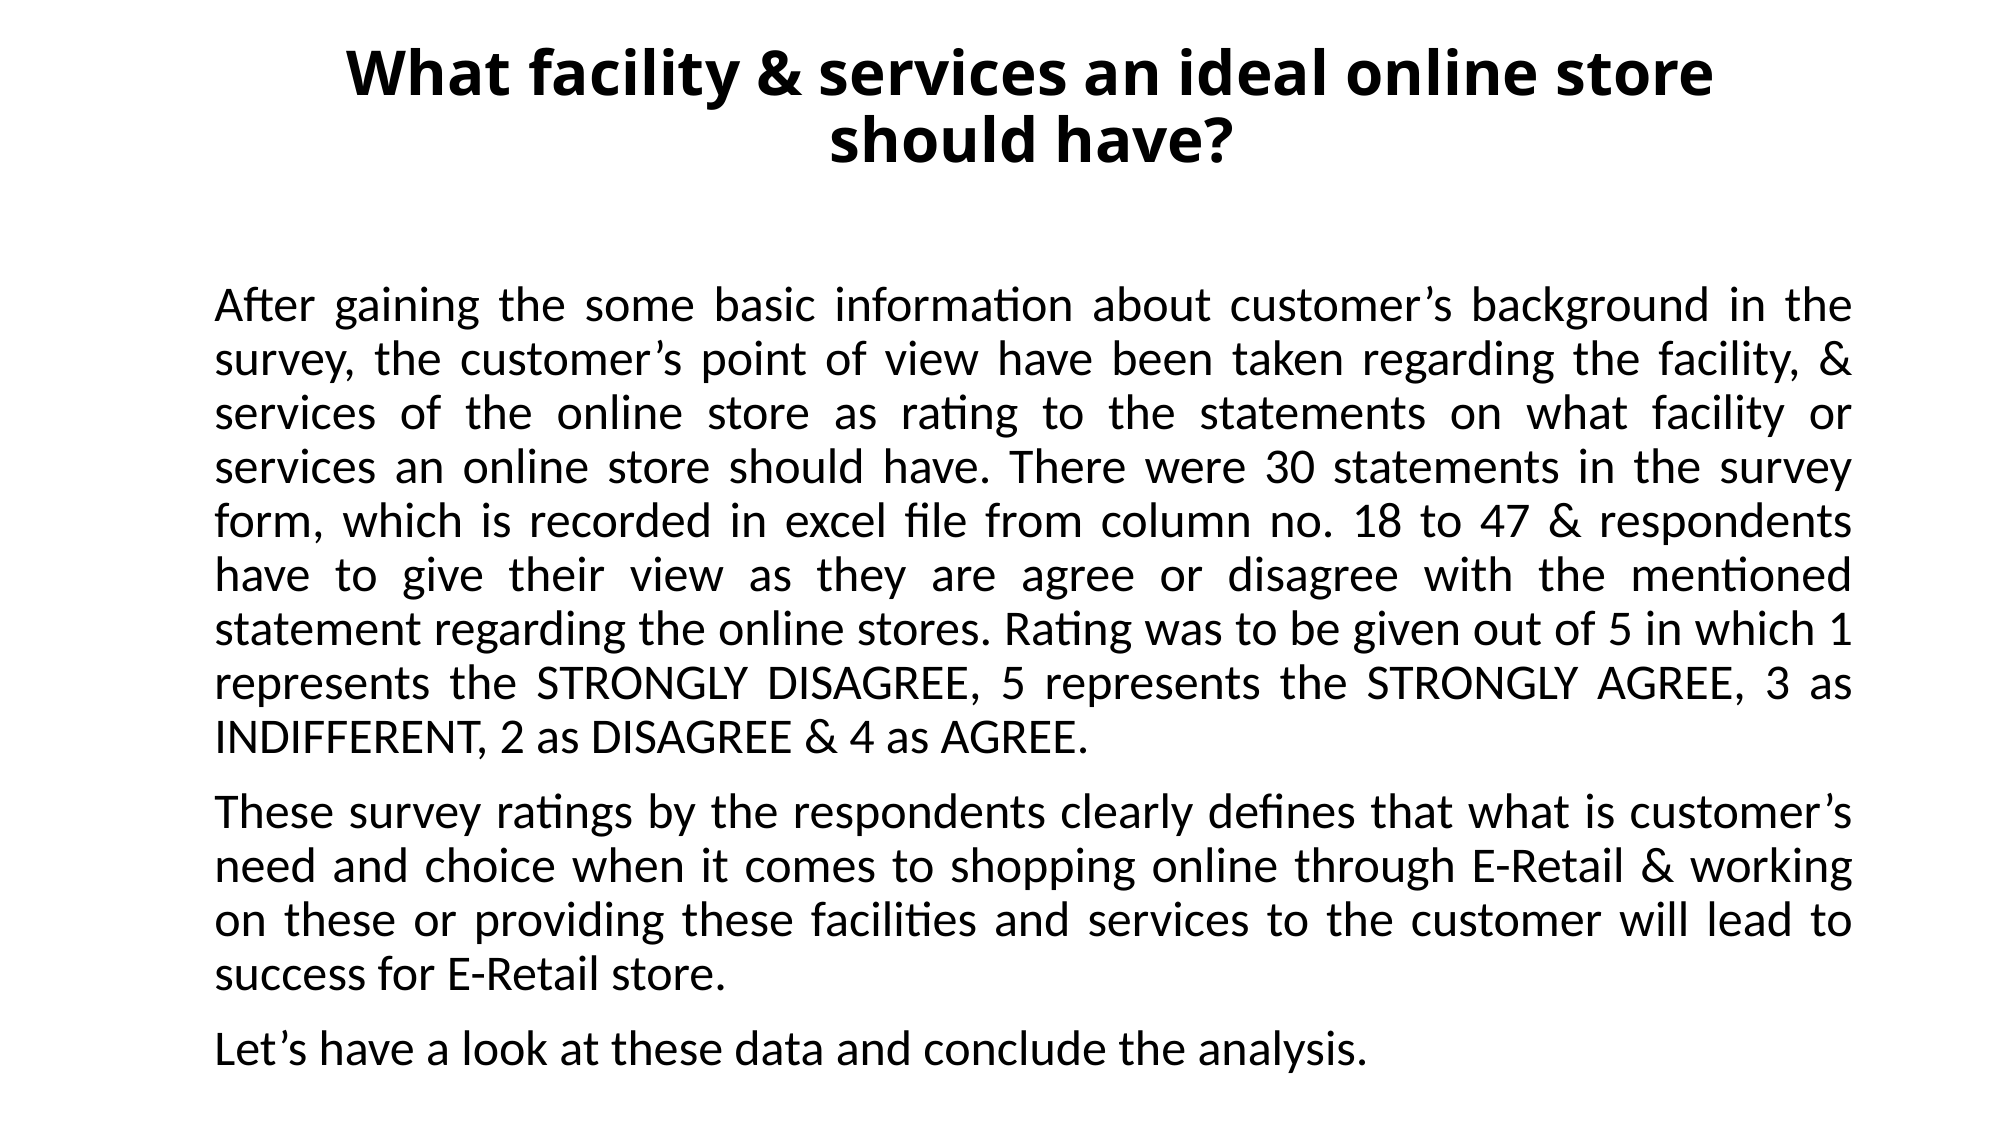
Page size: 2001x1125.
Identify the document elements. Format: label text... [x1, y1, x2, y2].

title What facility & services an ideal online store should have? [219, 34, 1845, 185]
list After gaining the some basic information about customer’s background in the survey, the customer’s point of view have been taken regarding the facility, & services of the online store as rating to the statements on what facility or services an online store should have. There were 30 statements in the survey form, which is recorded in excel file from column no. 18 to 47 & respondents have to give their view as they are agree or disagree with the mentioned statement regarding the online stores. Rating was to be given out of 5 in which 1 represents the STRONGLY DISAGREE, 5 represents the STRONGLY AGREE, 3 as INDIFFERENT, 2 as DISAGREE & 4 as AGREE. These survey ratings by the respondents clearly defines that what is customer’s need and choice when it comes to shopping online through E-Retail & working on these or providing these facilities and services to the customer will lead to success for E-Retail store. Let’s have a look at these data and conclude the analysis. [199, 270, 1869, 1091]
